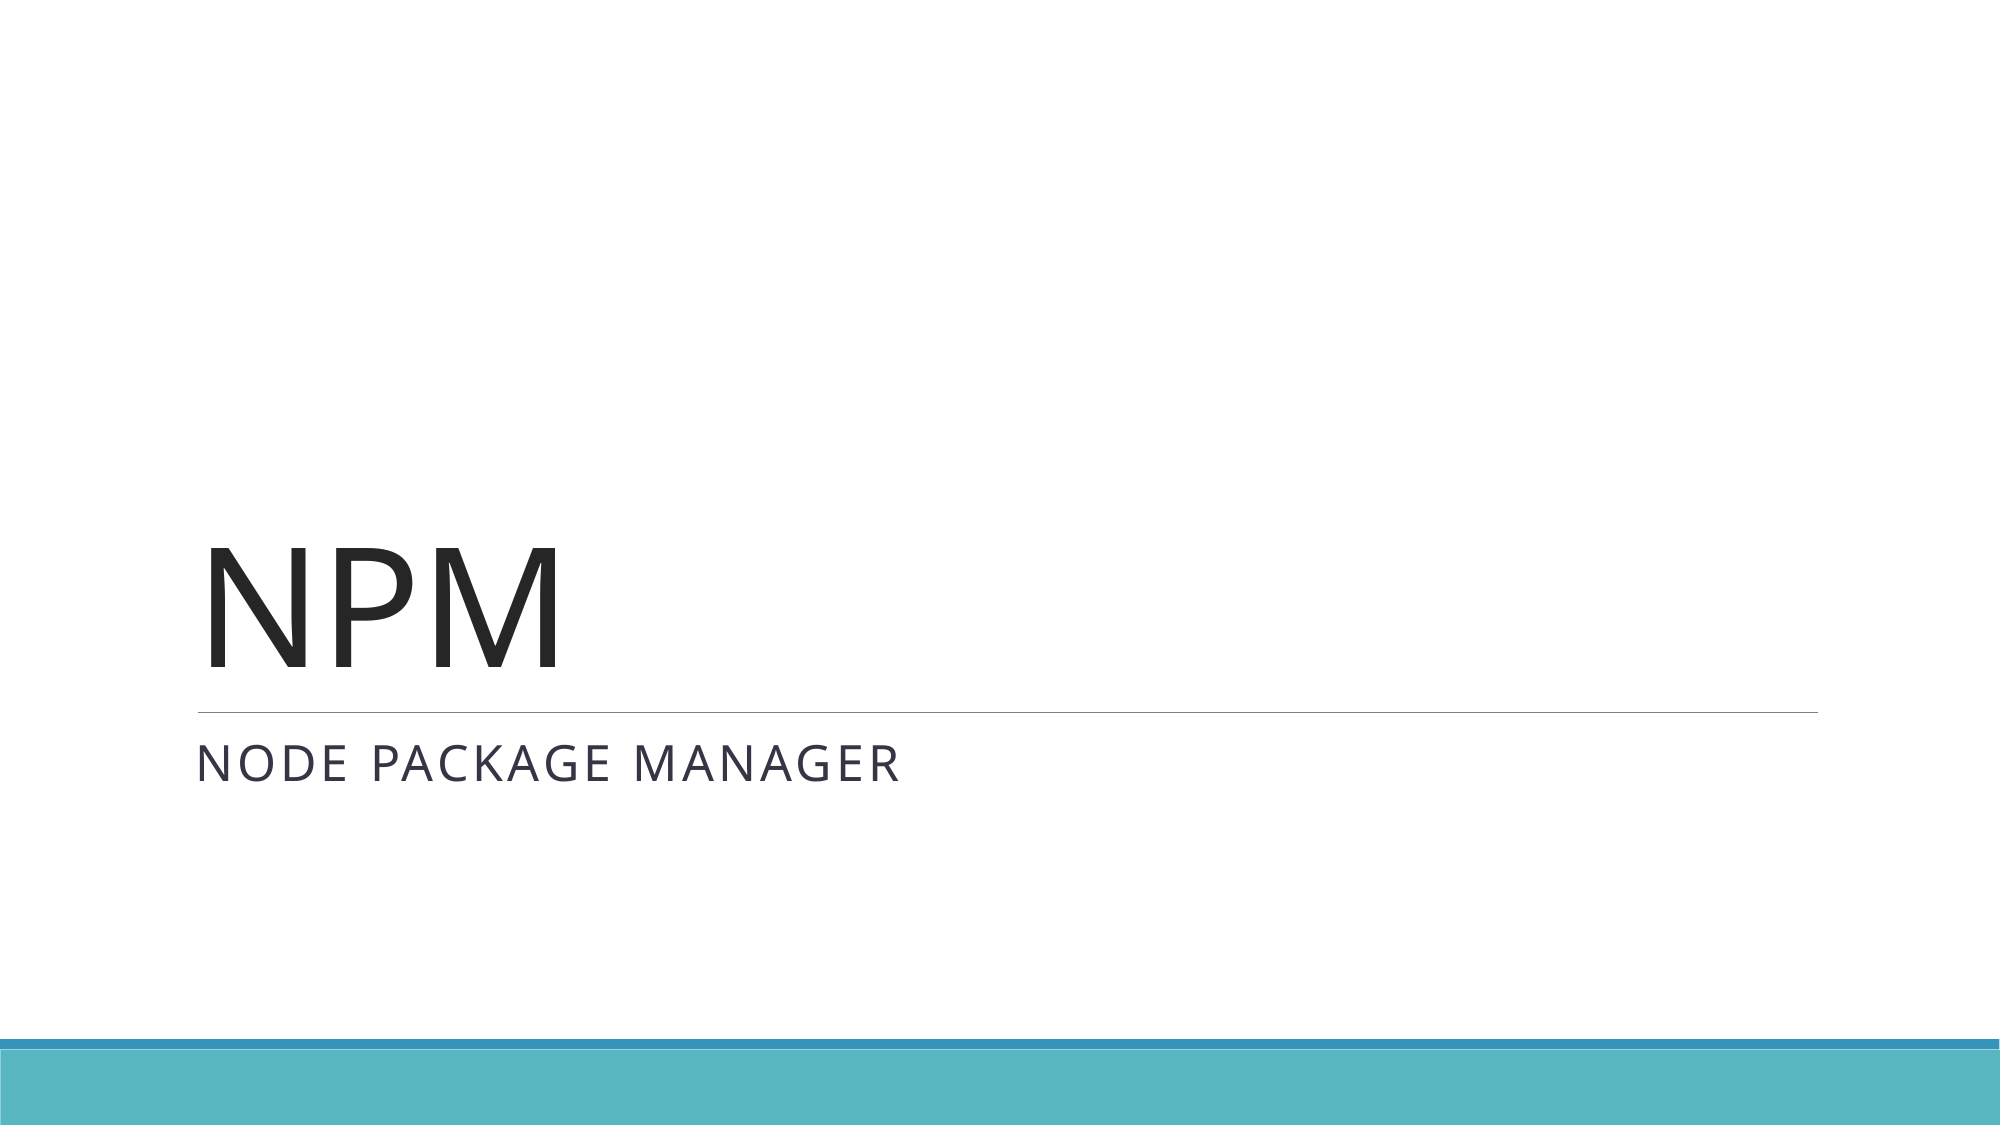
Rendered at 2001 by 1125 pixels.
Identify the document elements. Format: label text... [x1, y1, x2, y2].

title NPM [180, 124, 1830, 710]
list Node package manager [180, 730, 1830, 918]
